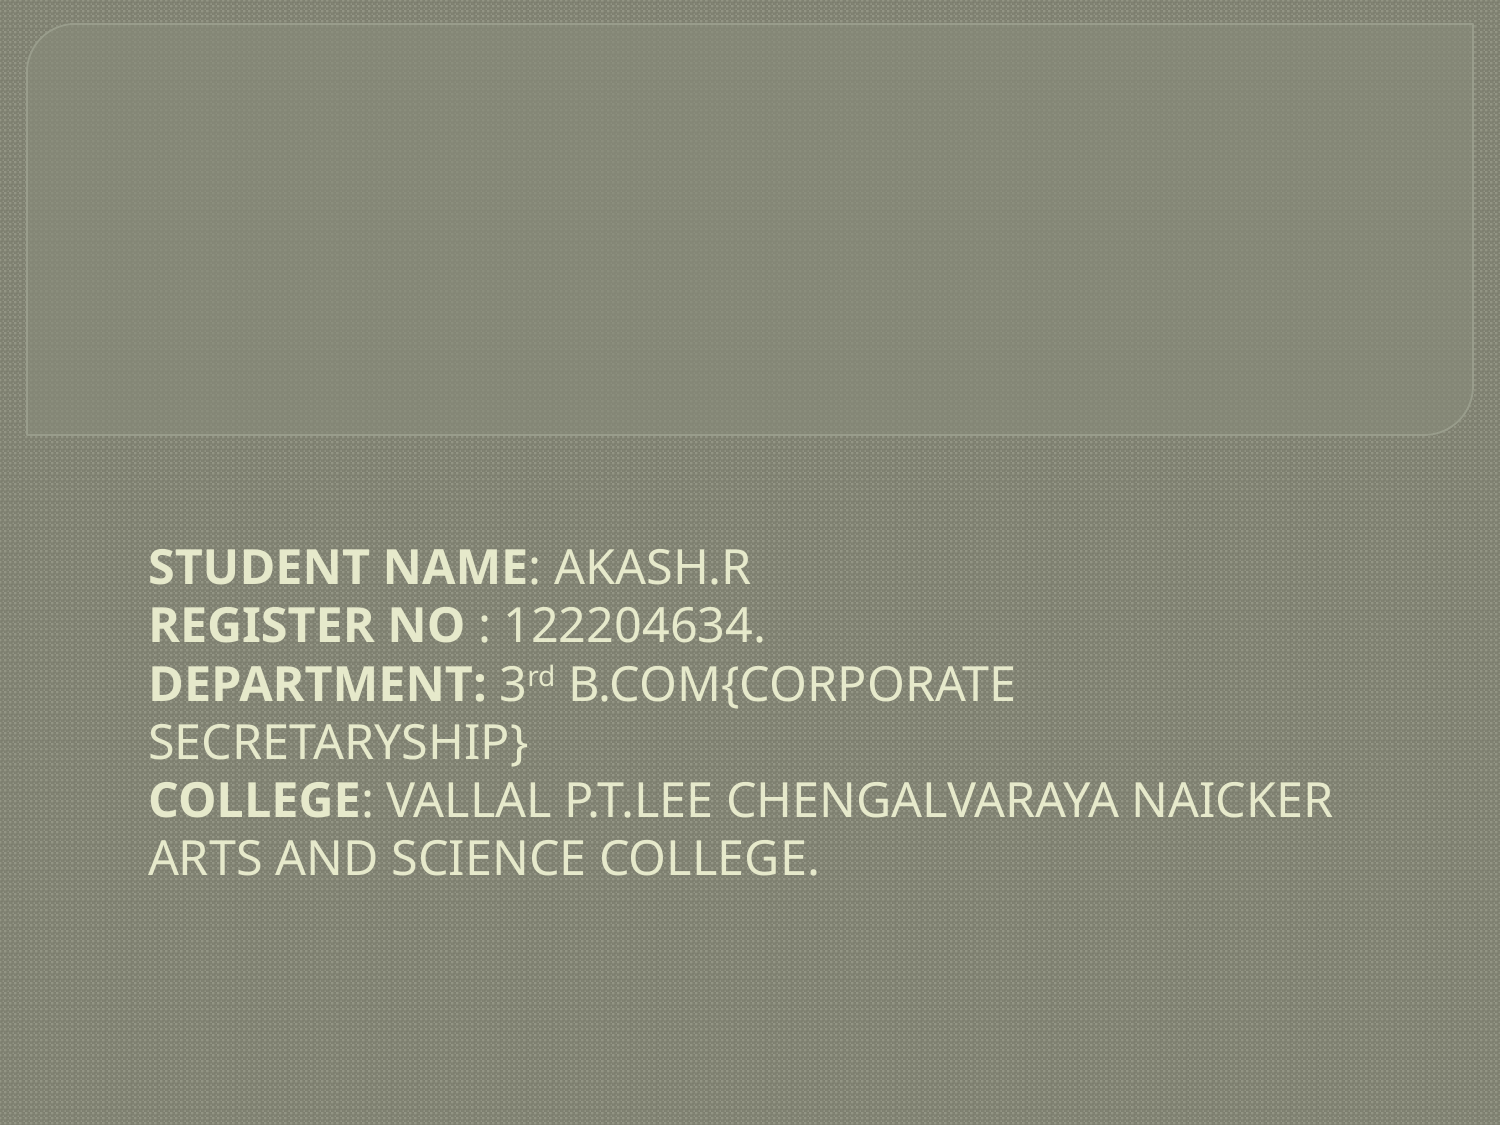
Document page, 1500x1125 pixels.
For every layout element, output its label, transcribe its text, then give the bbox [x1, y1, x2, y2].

title STUDENT NAME: AKASH.R REGISTER NO : 122204634. DEPARTMENT: 3rd B.COM{CORPORATE SECRETARYSHIP} COLLEGE: VALLAL P.T.LEE CHENGALVARAYA NAICKER ARTS AND SCIENCE COLLEGE. [140, 527, 1416, 893]
